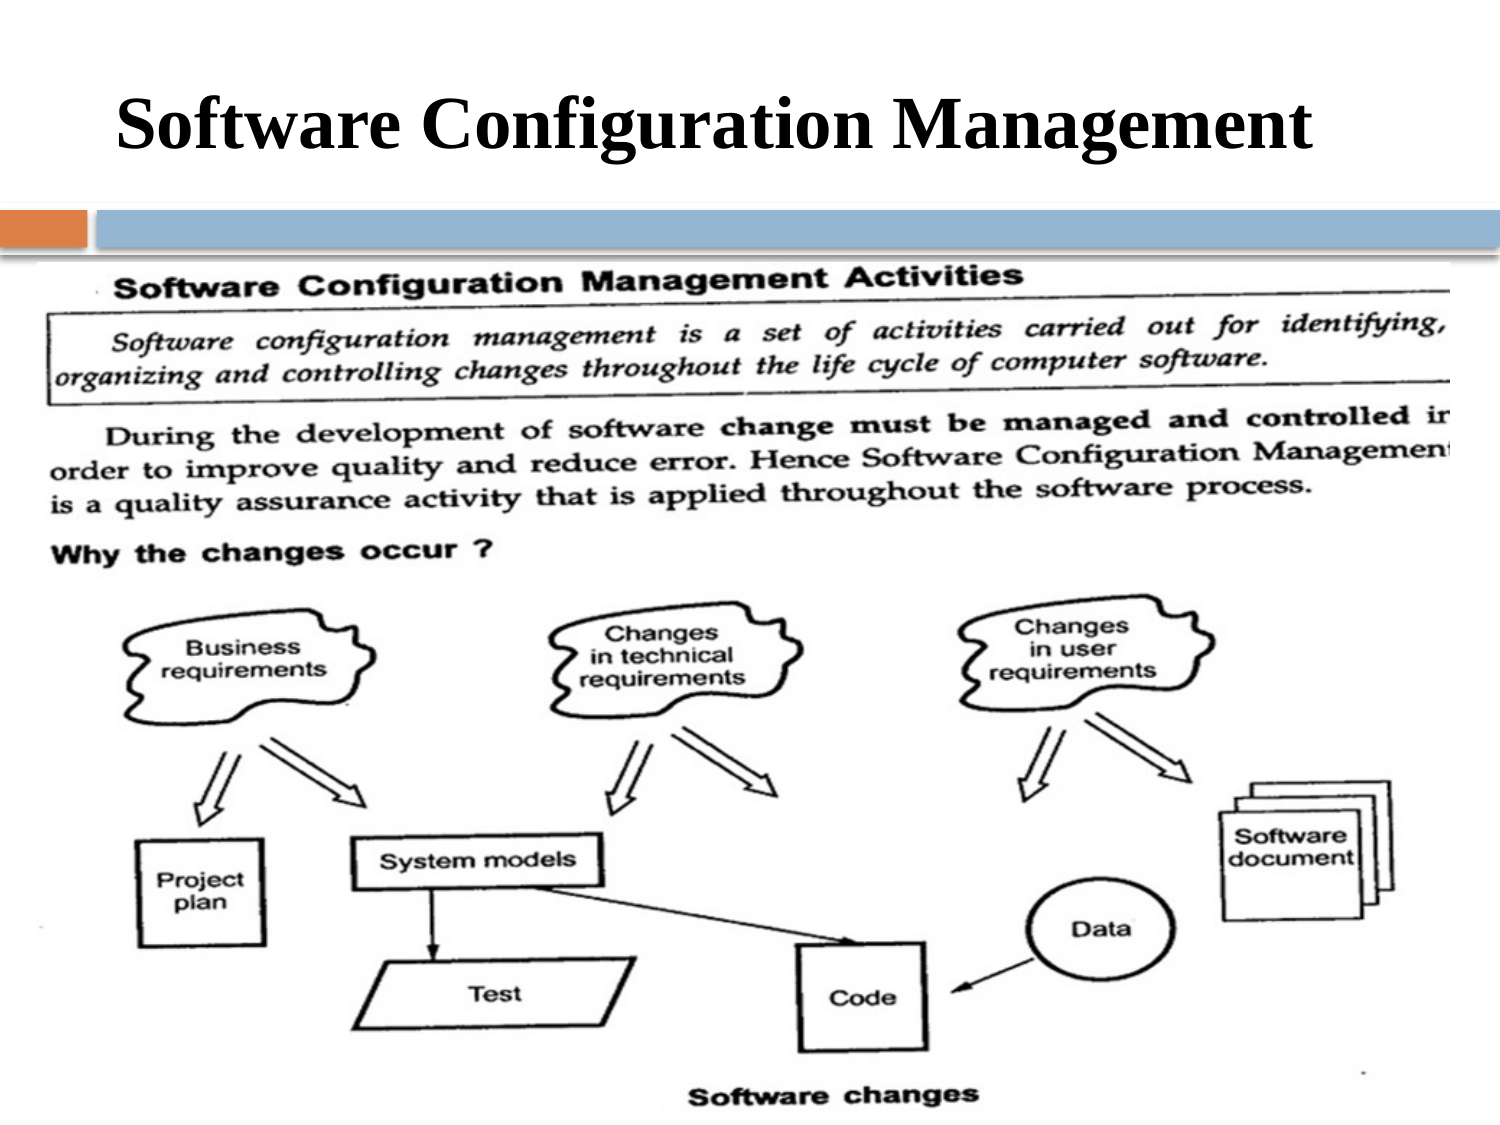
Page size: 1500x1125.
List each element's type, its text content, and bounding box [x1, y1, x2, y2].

title Software Configuration Management [100, 37, 1438, 200]
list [37, 262, 1451, 1113]
